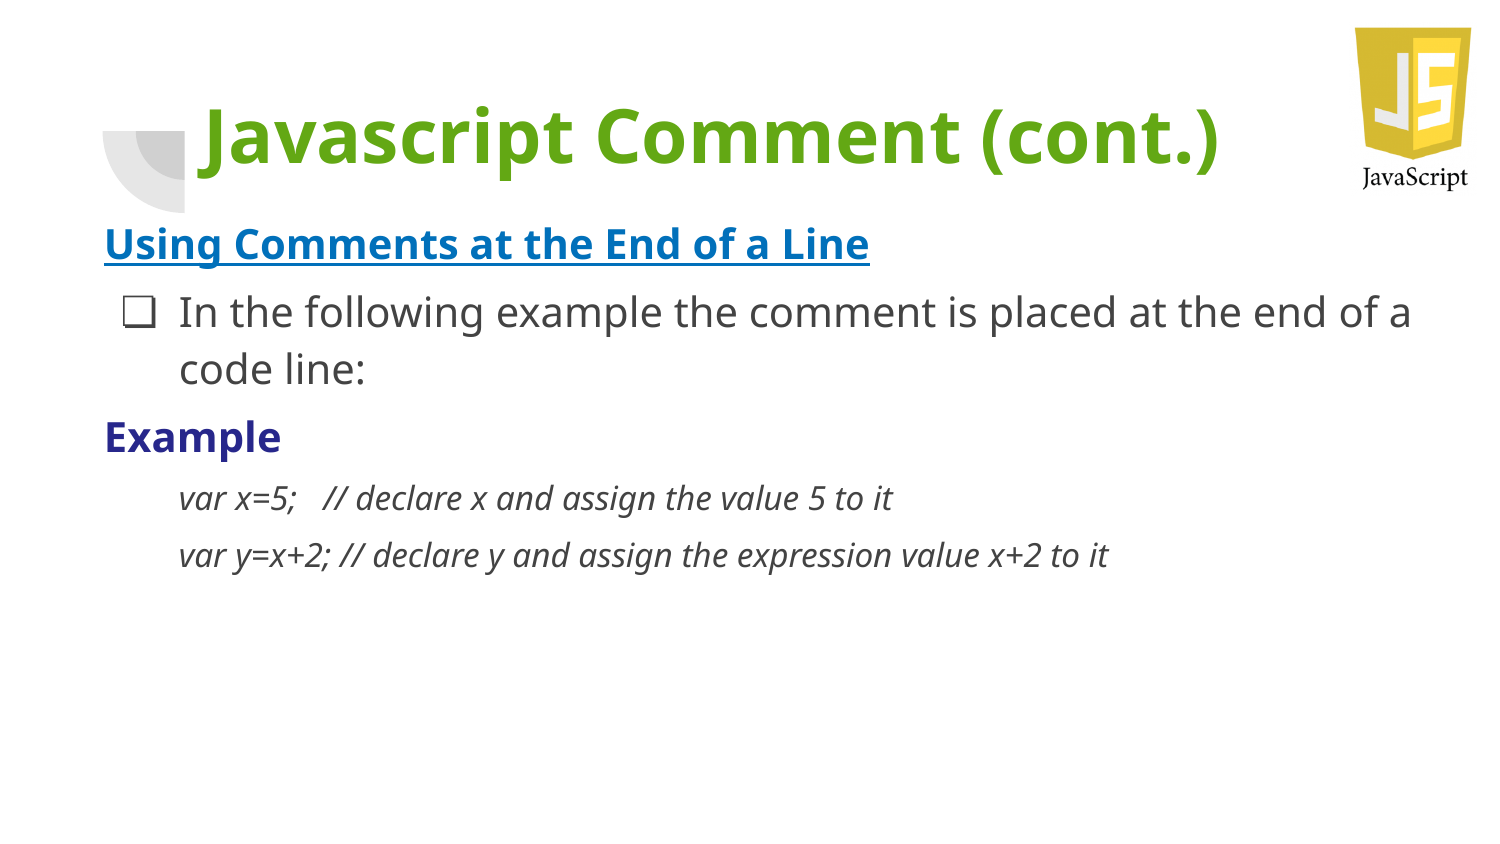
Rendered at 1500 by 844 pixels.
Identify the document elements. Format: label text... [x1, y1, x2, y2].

title Javascript Comment (cont.) [188, 73, 1343, 183]
picture [1348, 22, 1477, 196]
title Using Comments at the End of a Line In the following example the comment is placed at the end of a code line: Example var x=5; // declare x and assign the value 5 to it var y=x+2; // declare y and assign the expression value x+2 to it [88, 195, 1464, 832]
